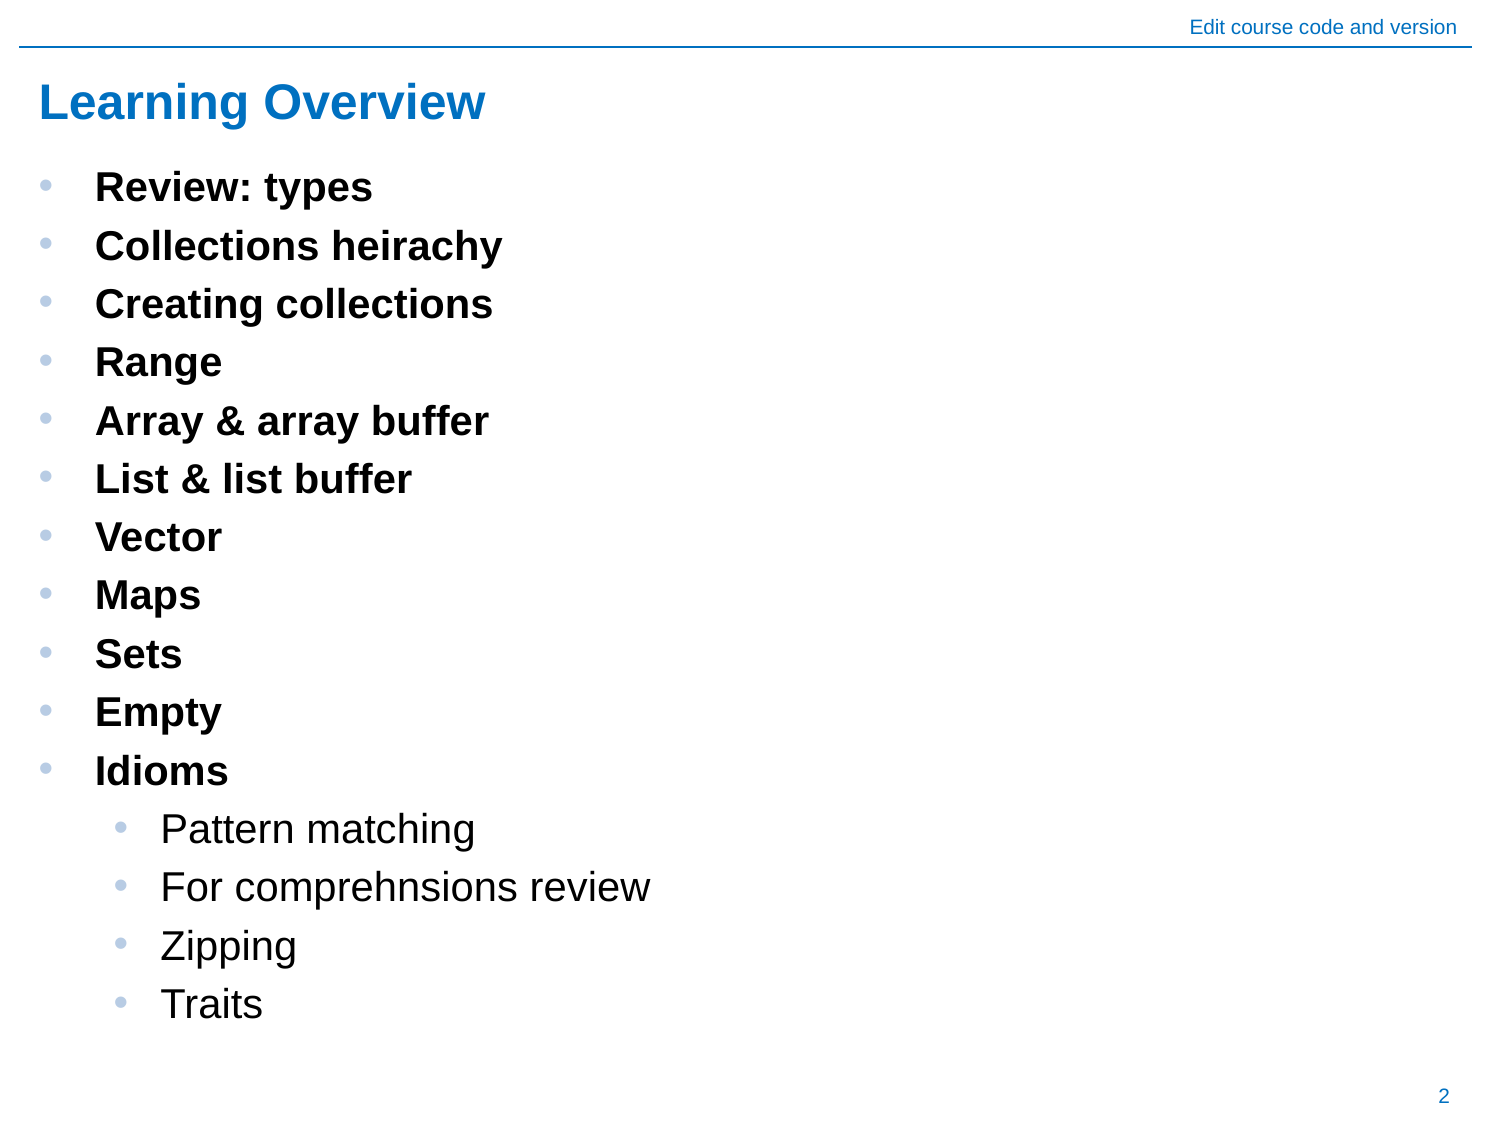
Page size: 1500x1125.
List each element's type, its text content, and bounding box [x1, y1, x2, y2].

list Review: types Collections heirachy Creating collections Range Array & array buffer List & list buffer Vector Maps Sets Empty Idioms Pattern matching For comprehnsions review Zipping Traits [23, 152, 1465, 1020]
title Learning Overview [23, 58, 1465, 141]
